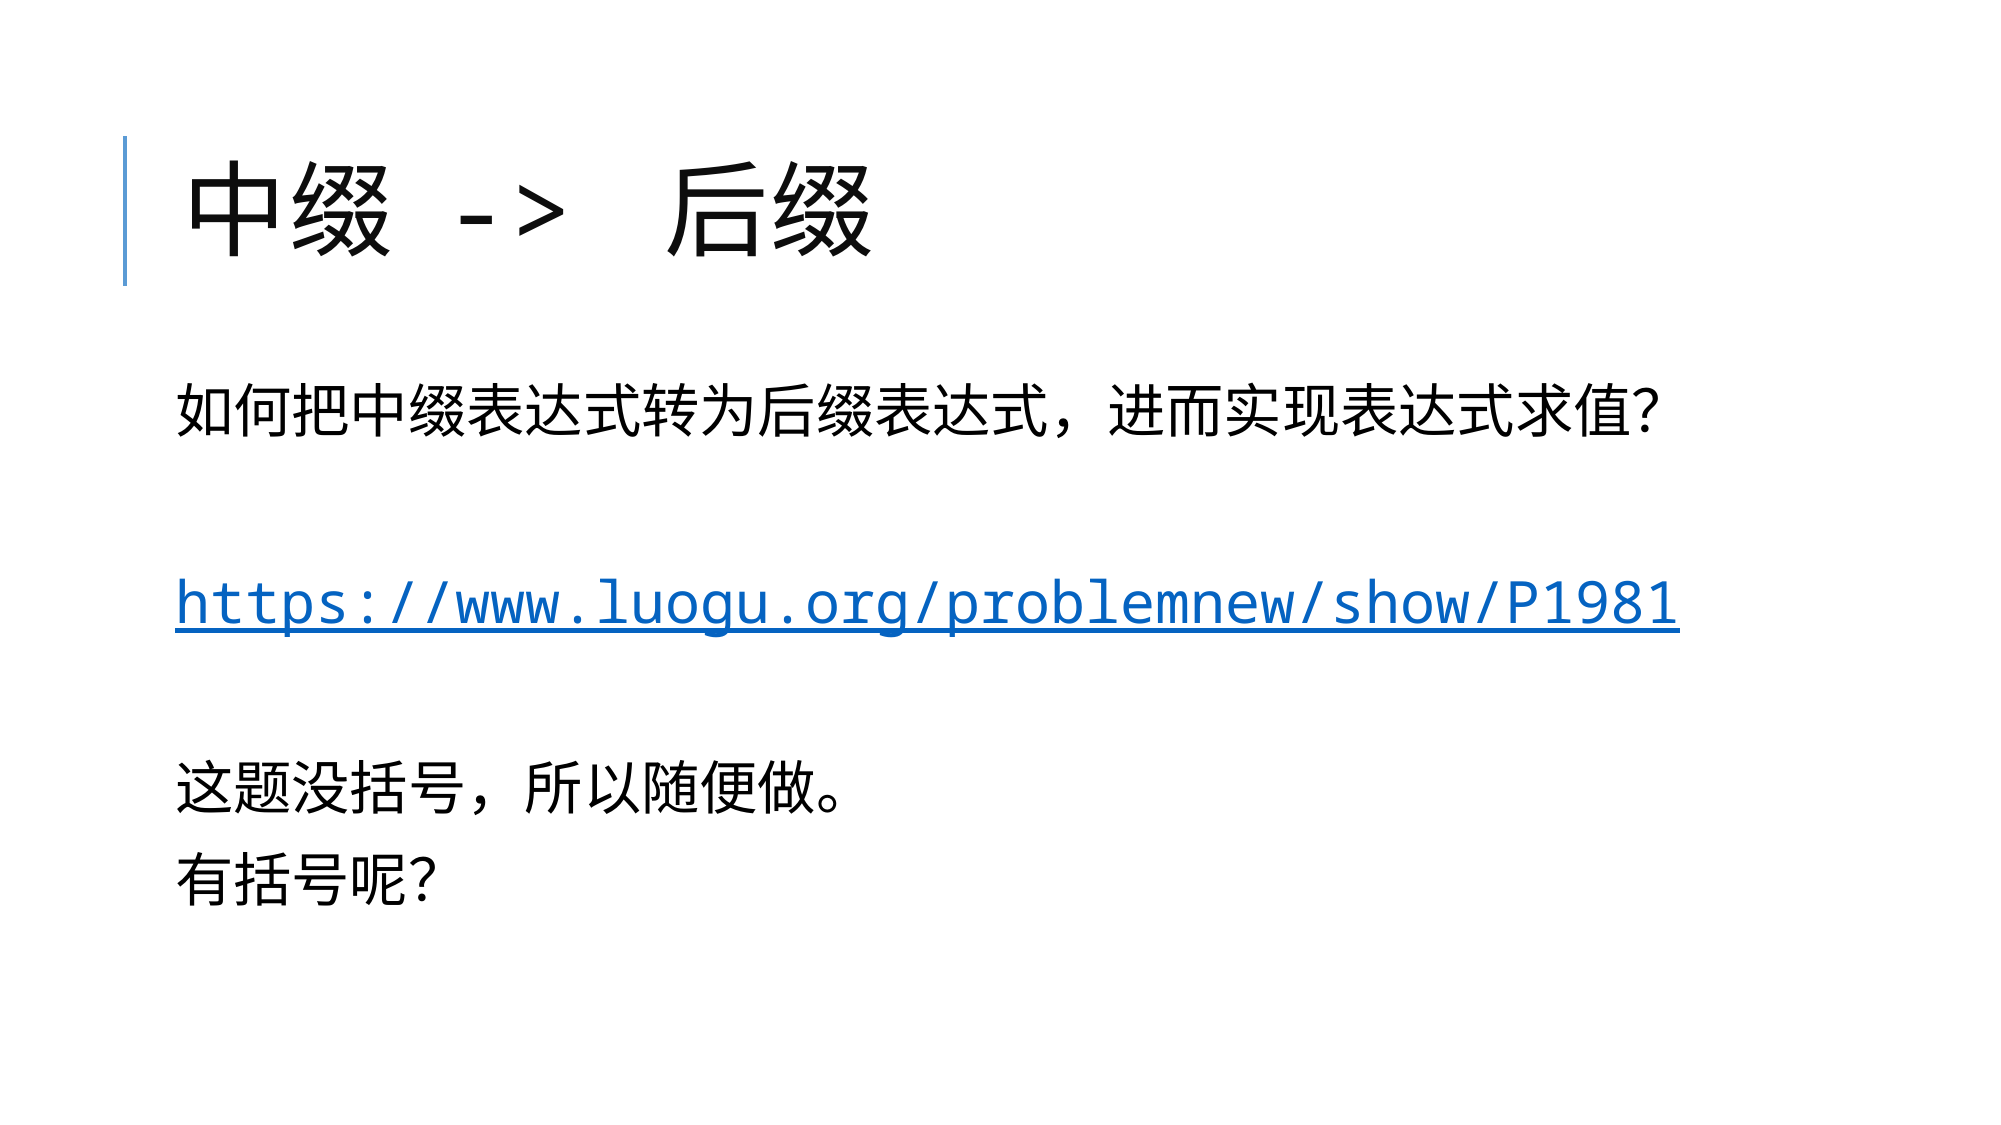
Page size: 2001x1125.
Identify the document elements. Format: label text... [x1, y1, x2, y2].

list 如何把中缀表达式转为后缀表达式，进而实现表达式求值？ https://www.luogu.org/problemnew/show/P1981 这题没括号，所以随便做。 有括号呢？ [168, 375, 1763, 1035]
title 中缀 -> 后缀 [168, 96, 1763, 342]
